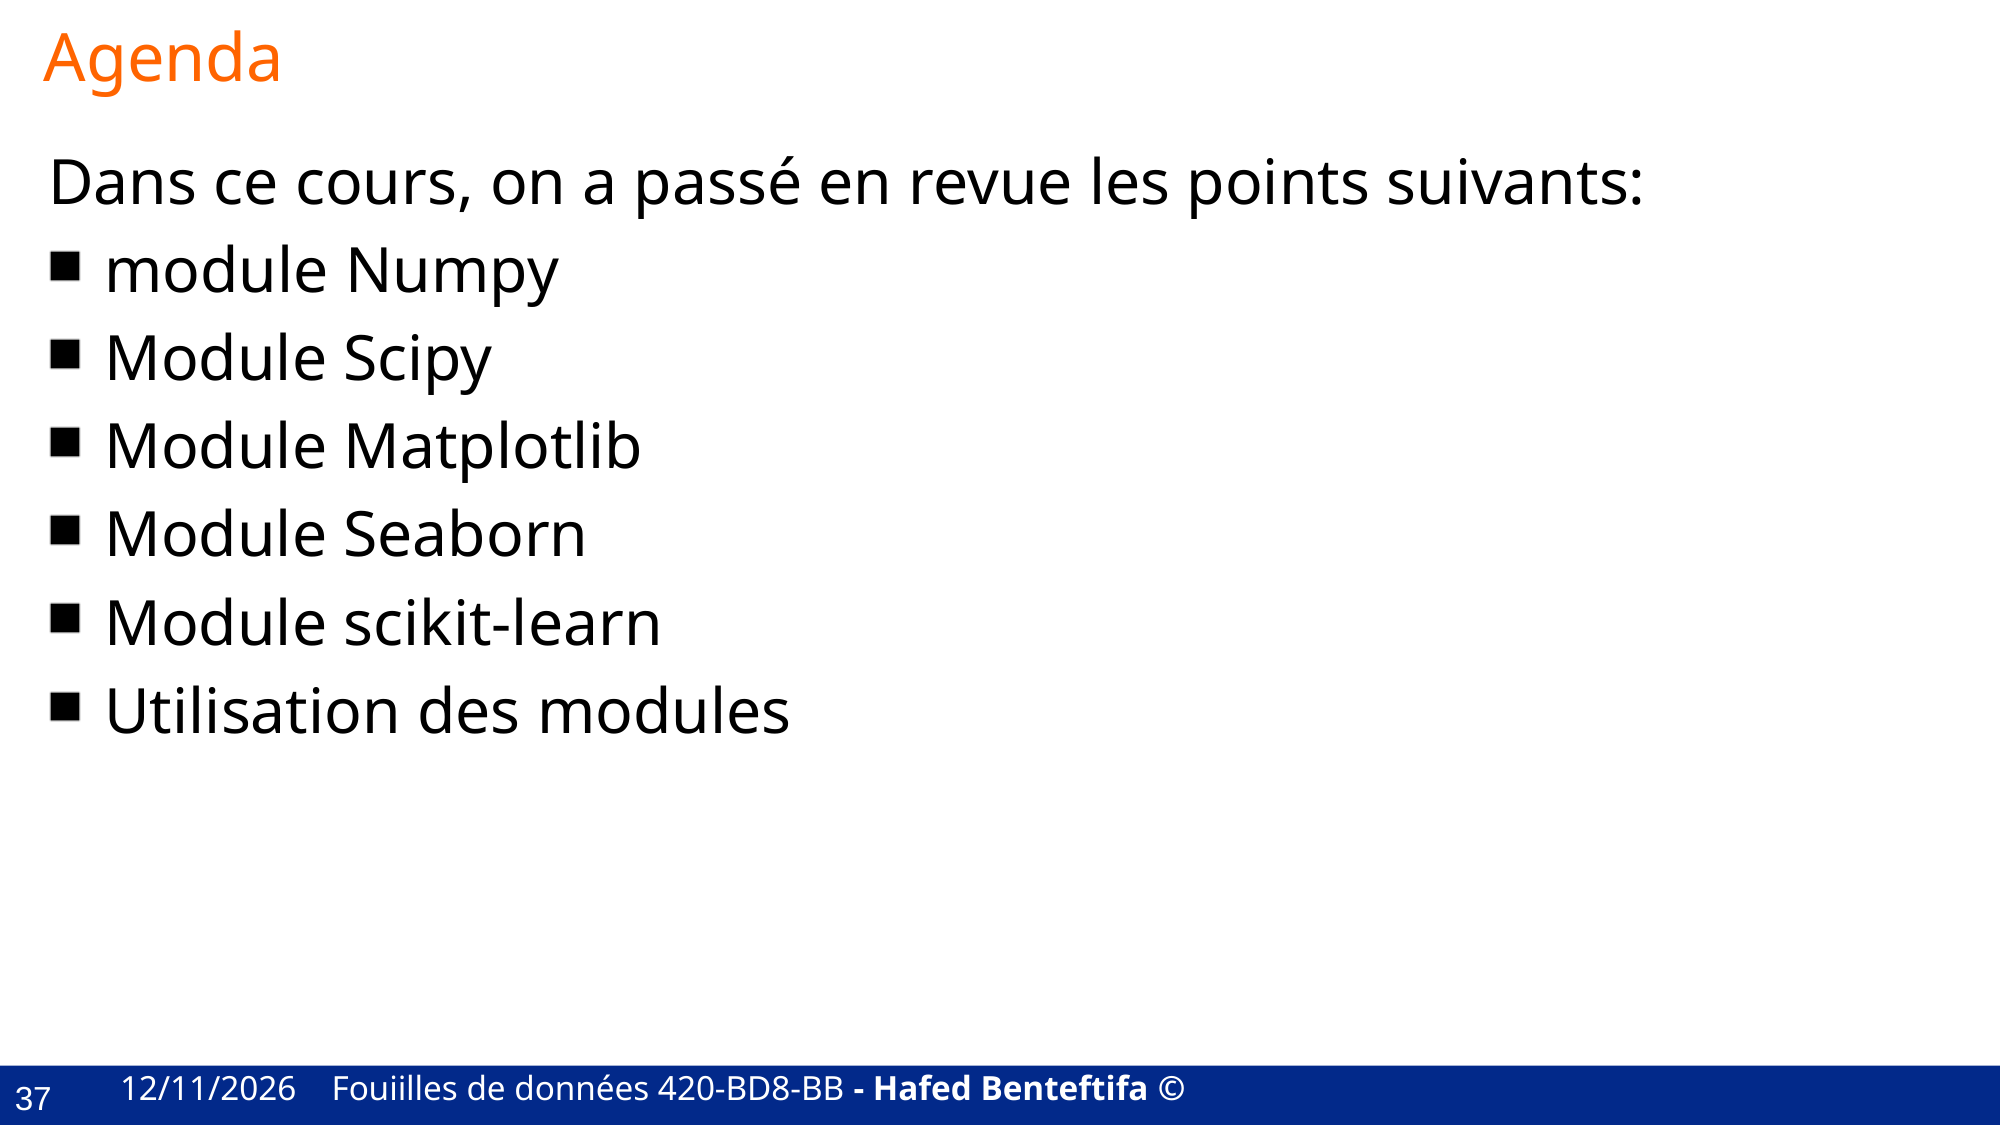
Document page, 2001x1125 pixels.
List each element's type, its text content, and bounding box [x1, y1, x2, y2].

picture [48, 690, 84, 725]
picture [48, 513, 84, 549]
picture [48, 601, 84, 637]
picture [48, 425, 84, 461]
picture [48, 337, 84, 373]
picture [48, 249, 84, 285]
list Dans ce cours, on a passé en revue les points suivants: module Numpy Module Scipy Module Matplotlib Module Seaborn Module scikit-learn Utilisation des modules [33, 149, 1967, 1005]
title Agenda [28, 7, 1965, 147]
